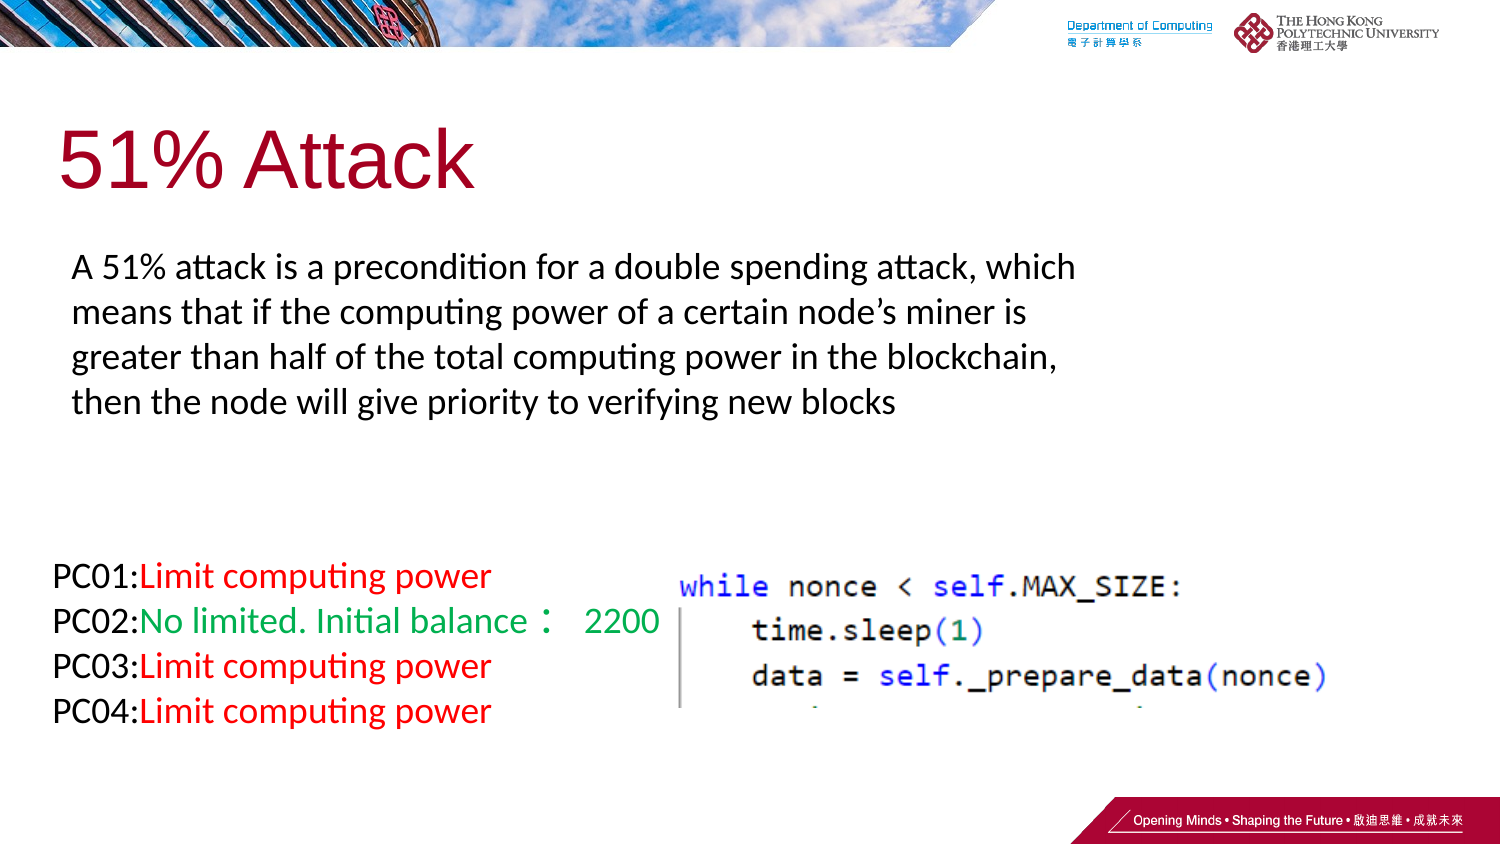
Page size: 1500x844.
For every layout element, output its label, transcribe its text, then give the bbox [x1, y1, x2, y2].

text_box [0, 0, 997, 53]
text_box A 51% attack is a precondition for a double spending attack, which means that if the computing power of a certain node’s miner is greater than half of the total computing power in the blockchain, then the node will give priority to verifying new blocks [56, 234, 1107, 430]
picture [656, 559, 1500, 708]
picture [1064, 17, 1216, 50]
text_box [1234, 13, 1439, 53]
text_box [1070, 797, 1500, 844]
text_box 51% Attack [56, 102, 1166, 205]
text_box PC01:Limit computing power PC02:No limited. Initial balance：2200 PC03:Limit computing power PC04:Limit computing power [37, 543, 788, 739]
